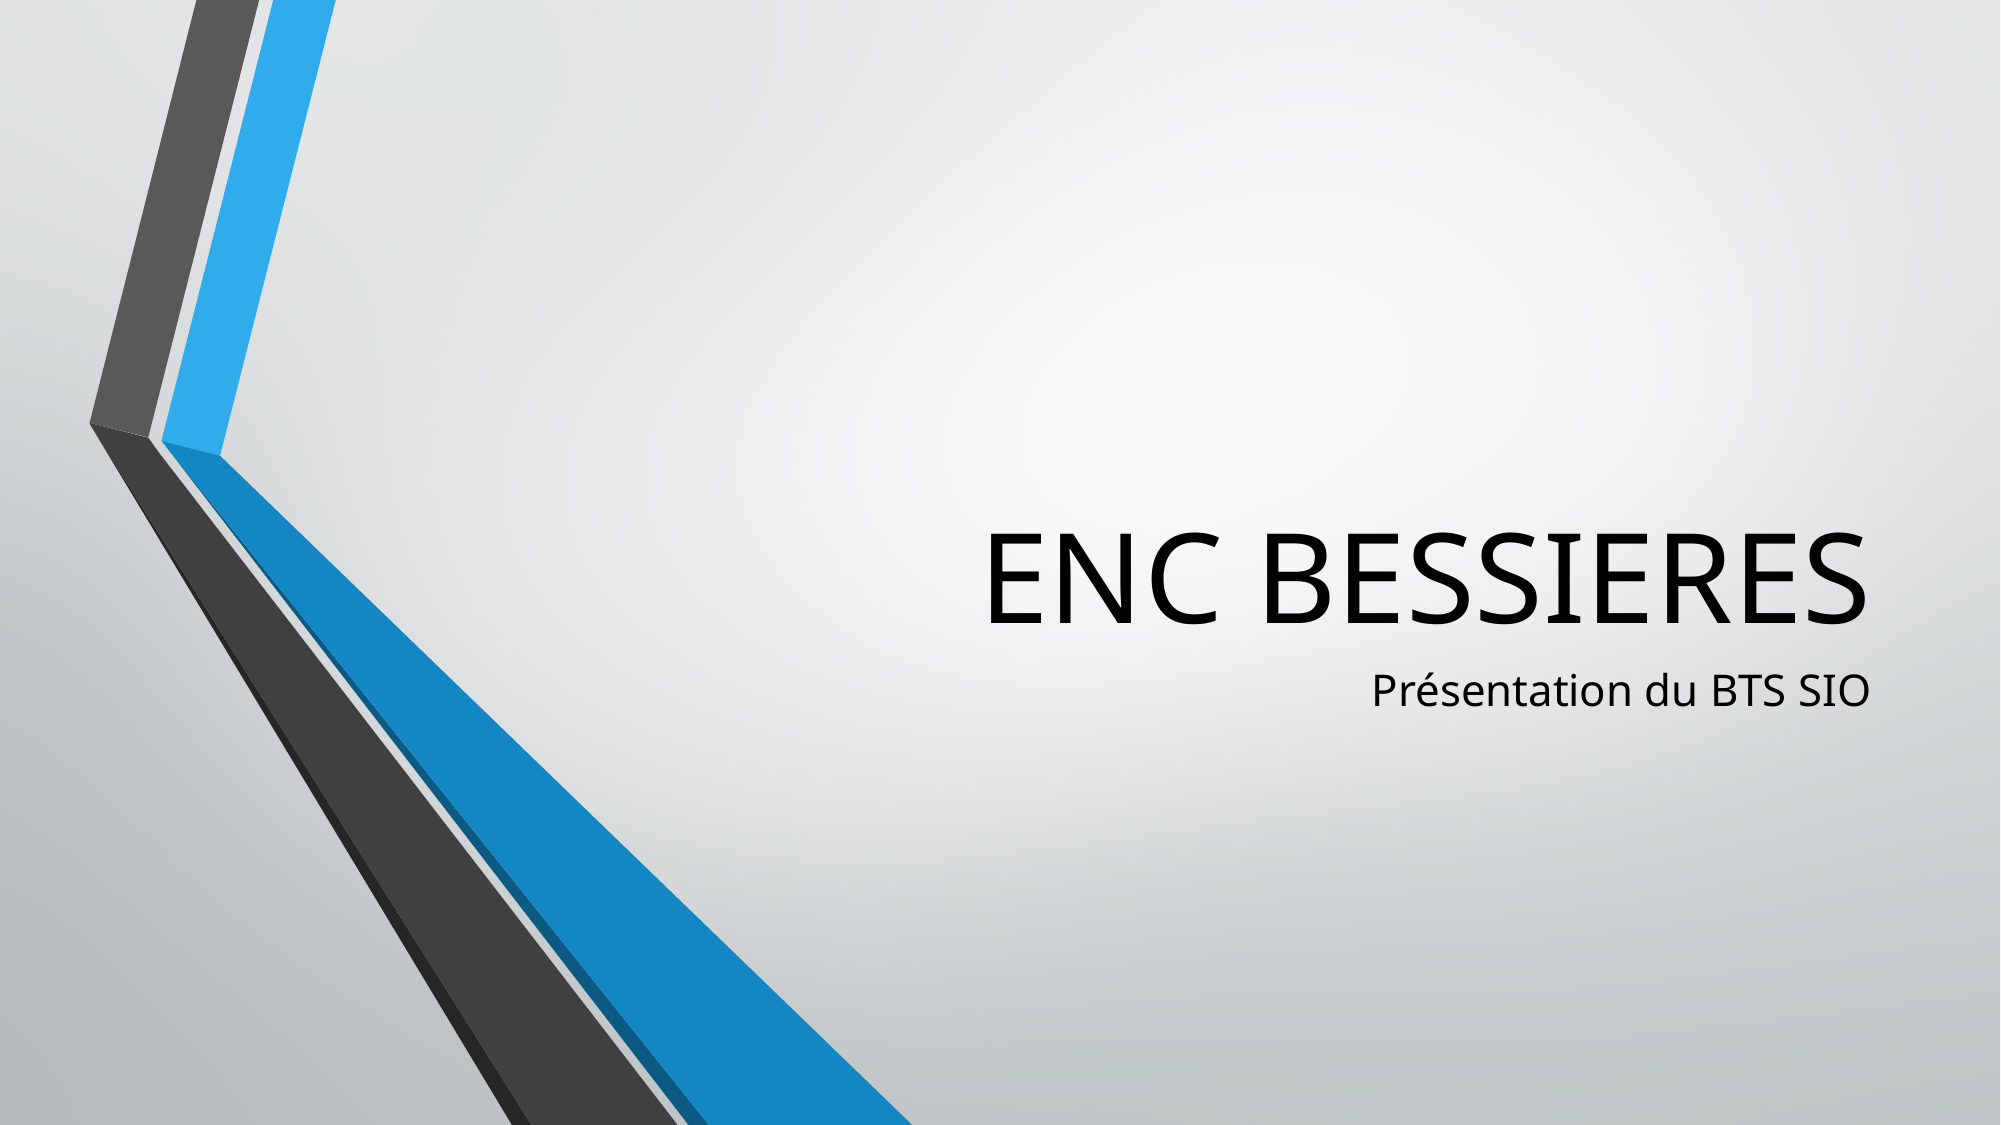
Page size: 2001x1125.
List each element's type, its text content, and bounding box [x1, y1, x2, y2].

title ENC BESSIERES [480, 226, 1887, 656]
subtitle Présentation du BTS SIO [740, 655, 1887, 884]
